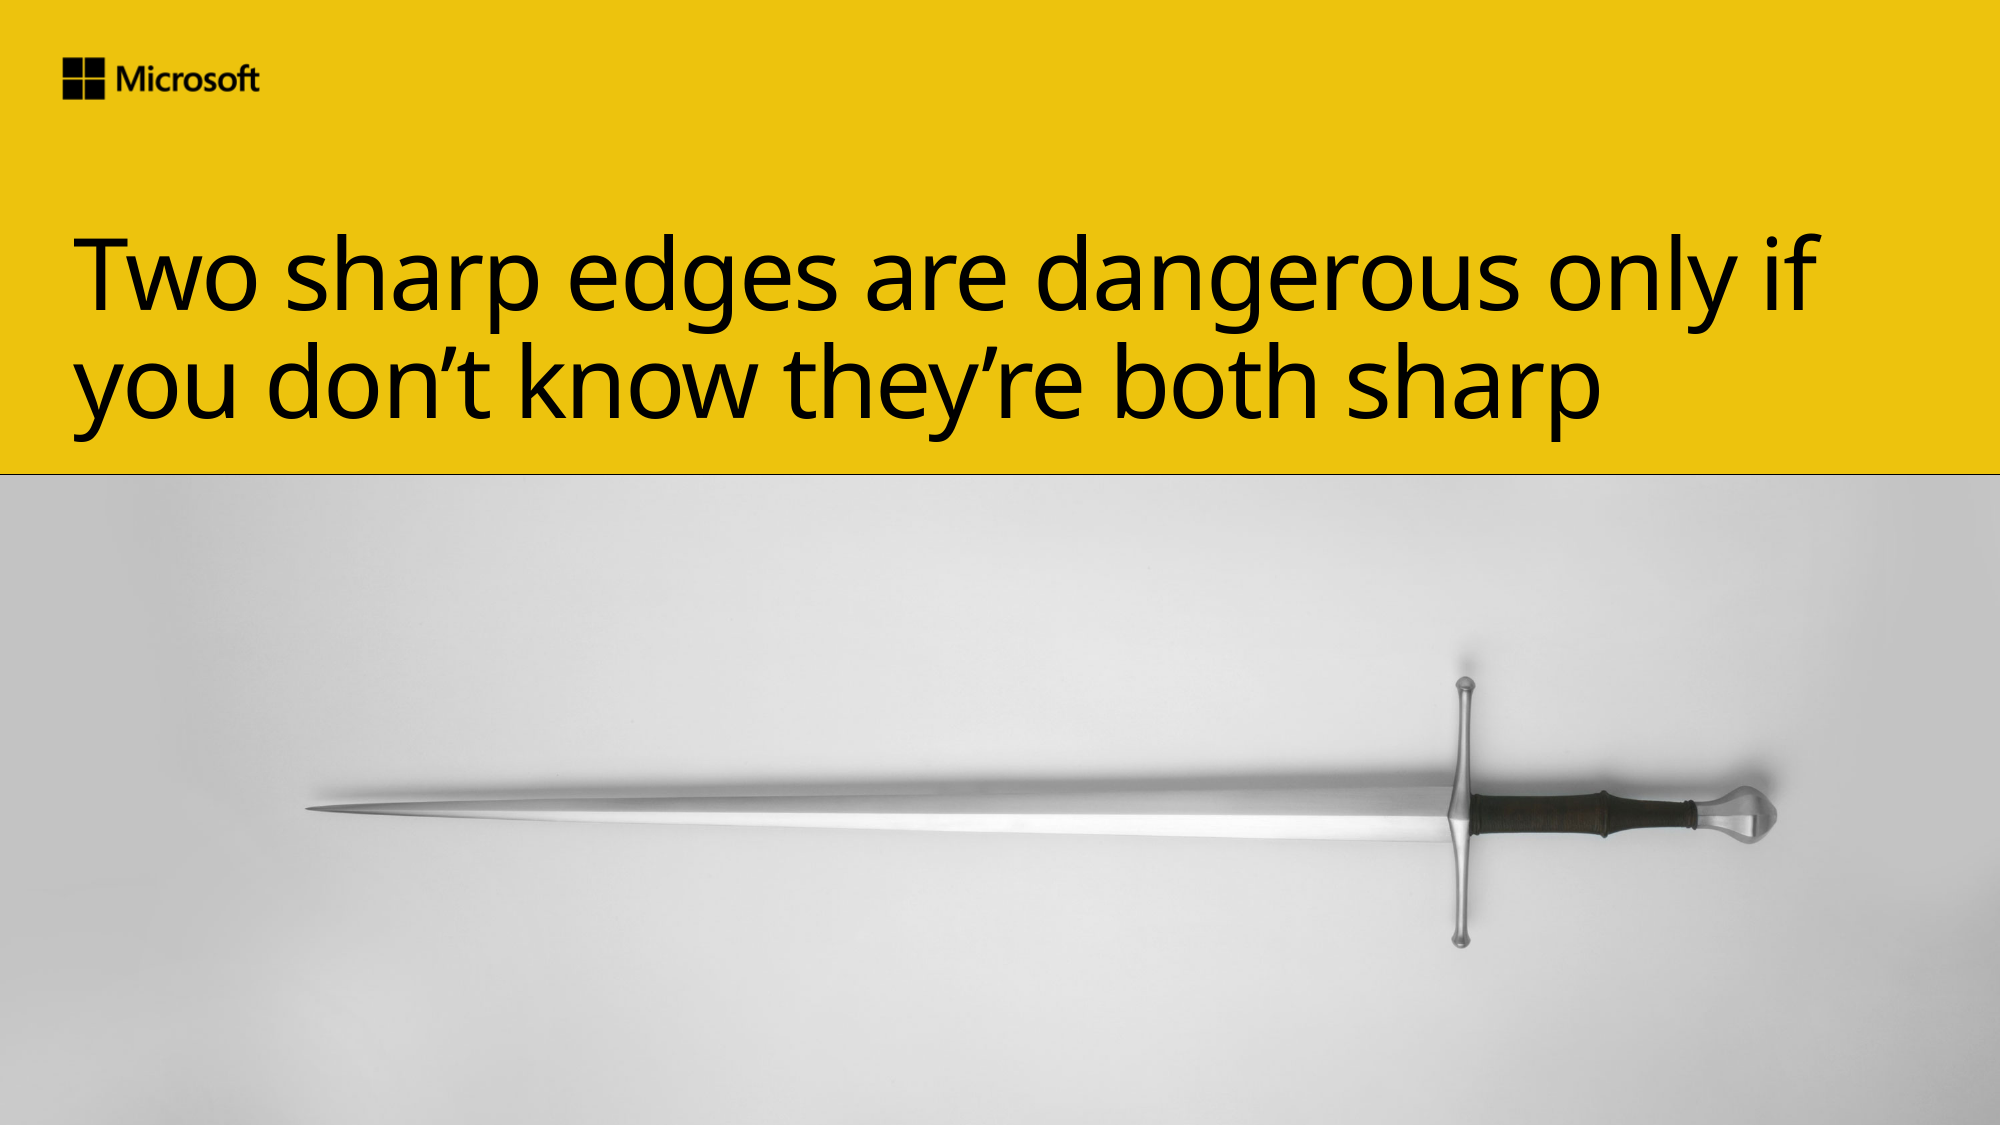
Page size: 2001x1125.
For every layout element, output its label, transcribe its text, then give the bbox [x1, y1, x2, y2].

title Two sharp edges are dangerous only if you don’t know they’re both sharp [49, 183, 1951, 455]
picture [35, 32, 286, 124]
picture [0, 475, 2000, 1125]
